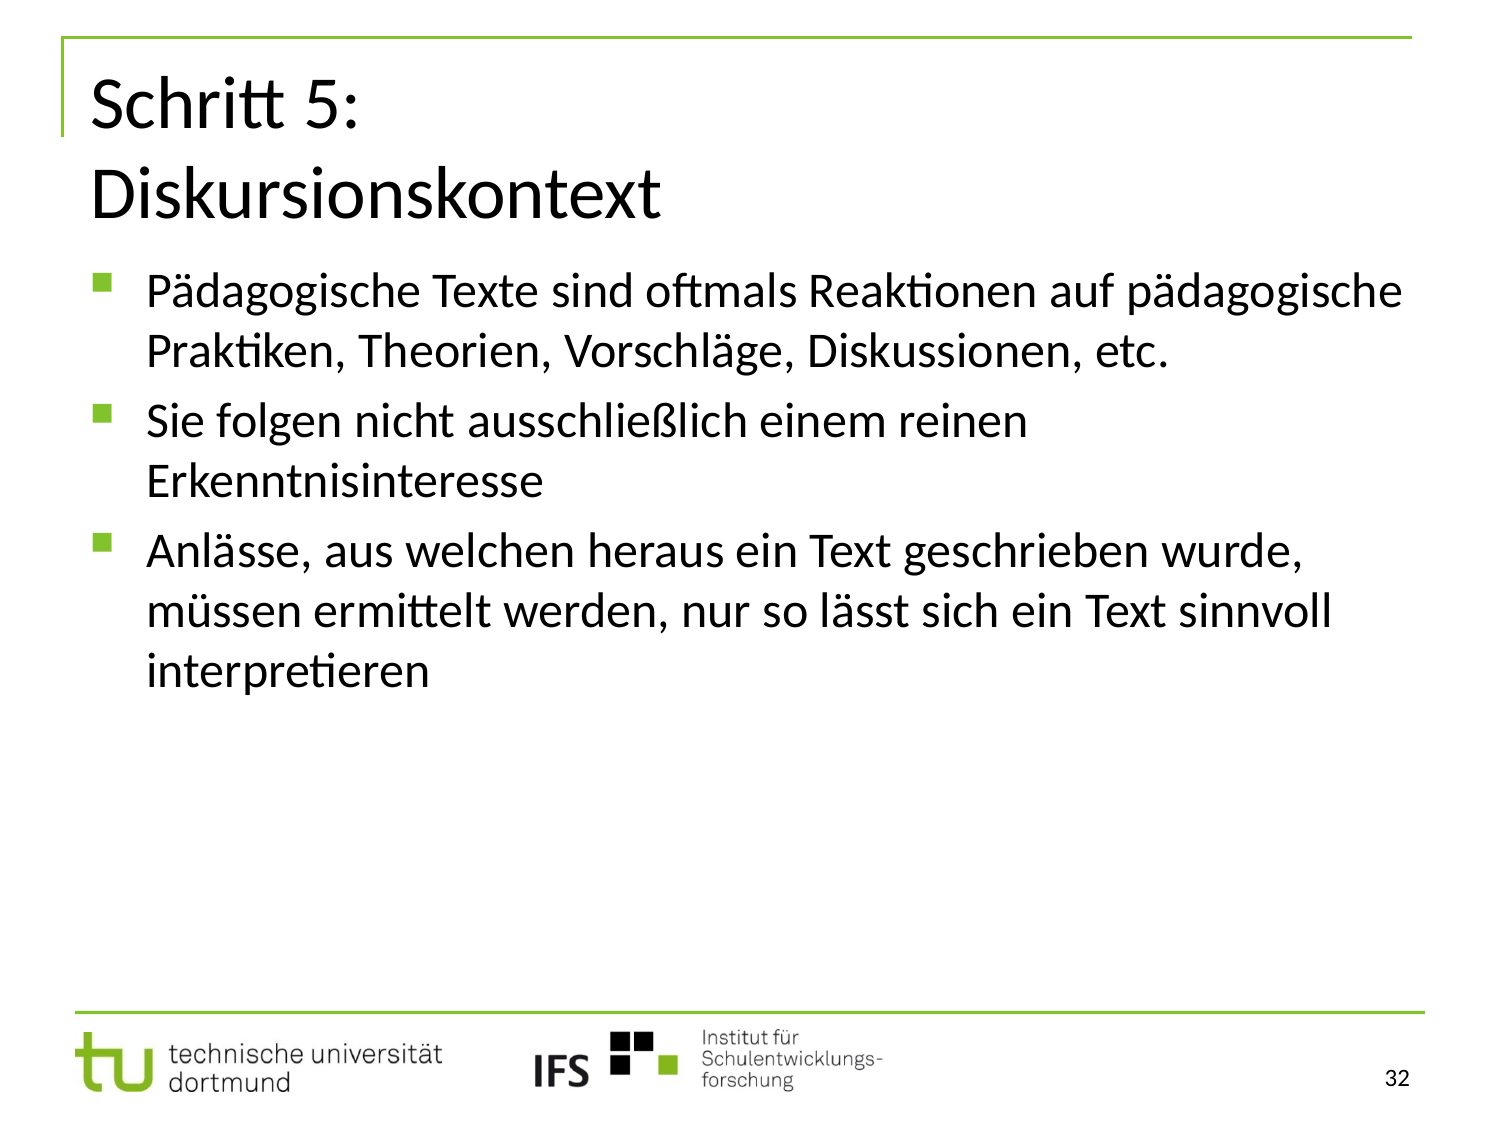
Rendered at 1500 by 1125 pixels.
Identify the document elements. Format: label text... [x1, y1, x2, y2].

title Schritt 5: Diskursionskontext [75, 45, 1425, 233]
picture [75, 1032, 442, 1092]
picture [525, 1023, 888, 1100]
list Pädagogische Texte sind oftmals Reaktionen auf pädagogische Praktiken, Theorien, Vorschläge, Diskussionen, etc. Sie folgen nicht ausschließlich einem reinen Erkenntnisinteresse Anlässe, aus welchen heraus ein Text geschrieben wurde, müssen ermittelt werden, nur so lässt sich ein Text sinnvoll interpretieren [75, 249, 1425, 993]
slide_number 32 [1074, 1023, 1426, 1100]
